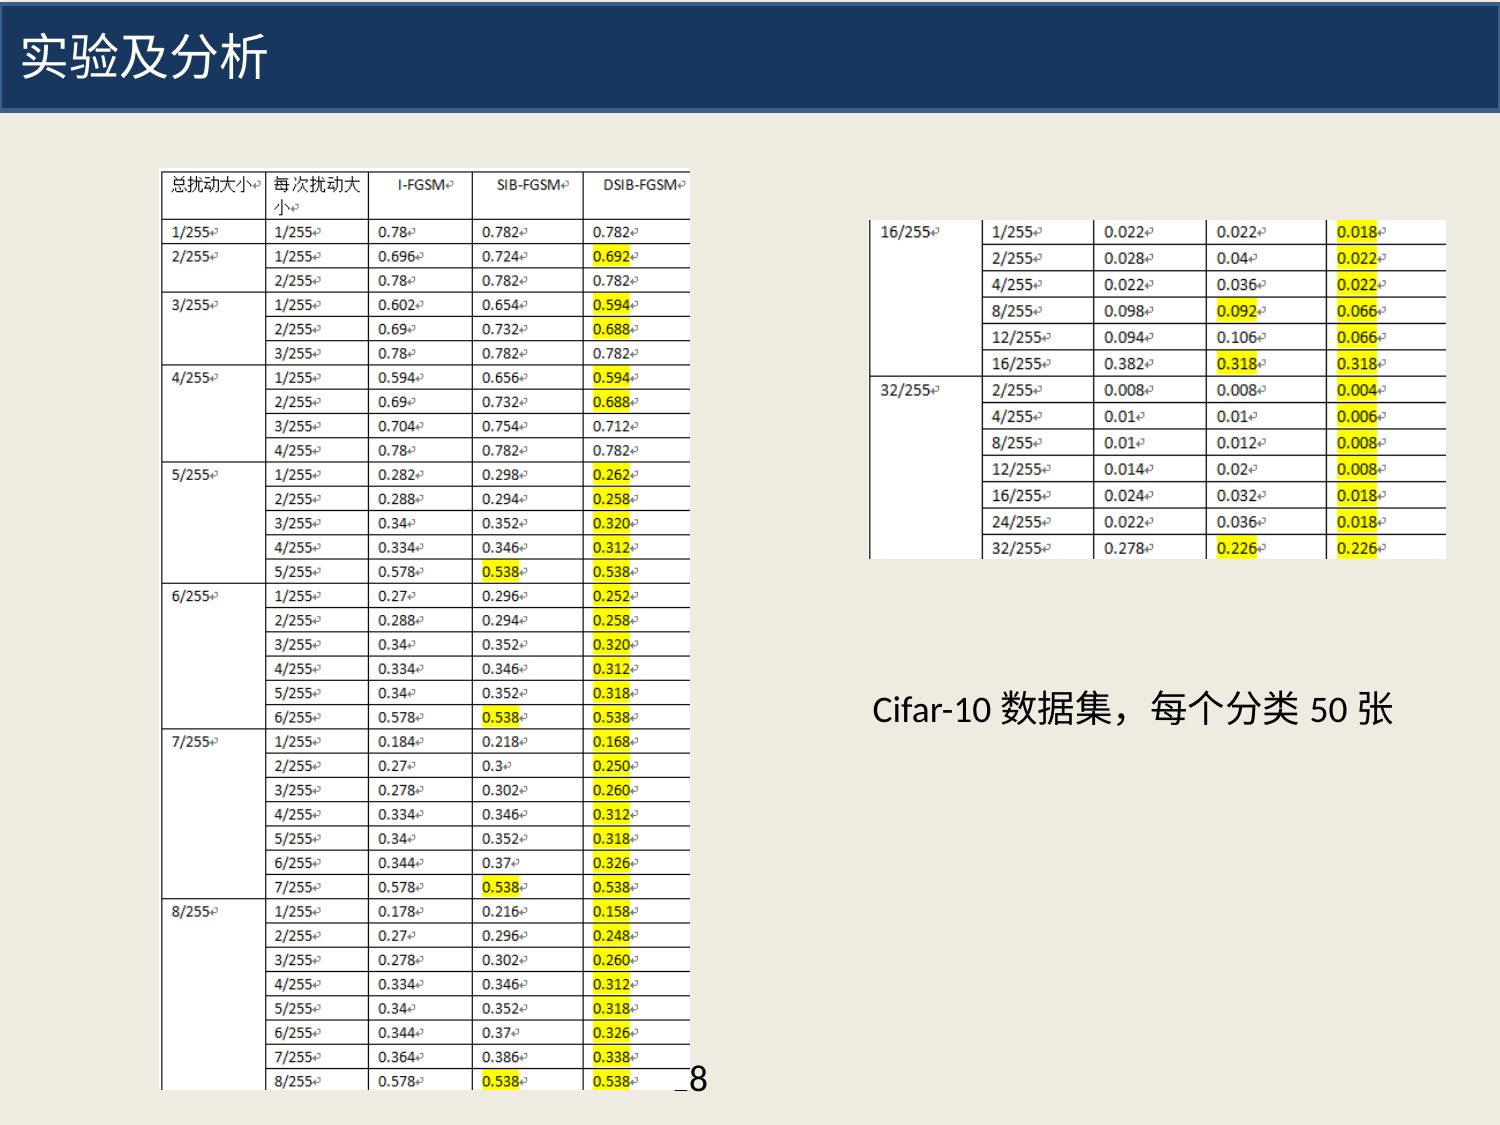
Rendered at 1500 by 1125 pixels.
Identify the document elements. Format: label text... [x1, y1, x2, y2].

text_box [0, 2, 1500, 113]
slide_number 18 [655, 1046, 1006, 1107]
picture [867, 220, 1446, 559]
text_box 实验及分析 [4, 18, 1187, 97]
picture [159, 168, 691, 1090]
text_box Cifar-10数据集，每个分类50张 [858, 677, 1409, 737]
